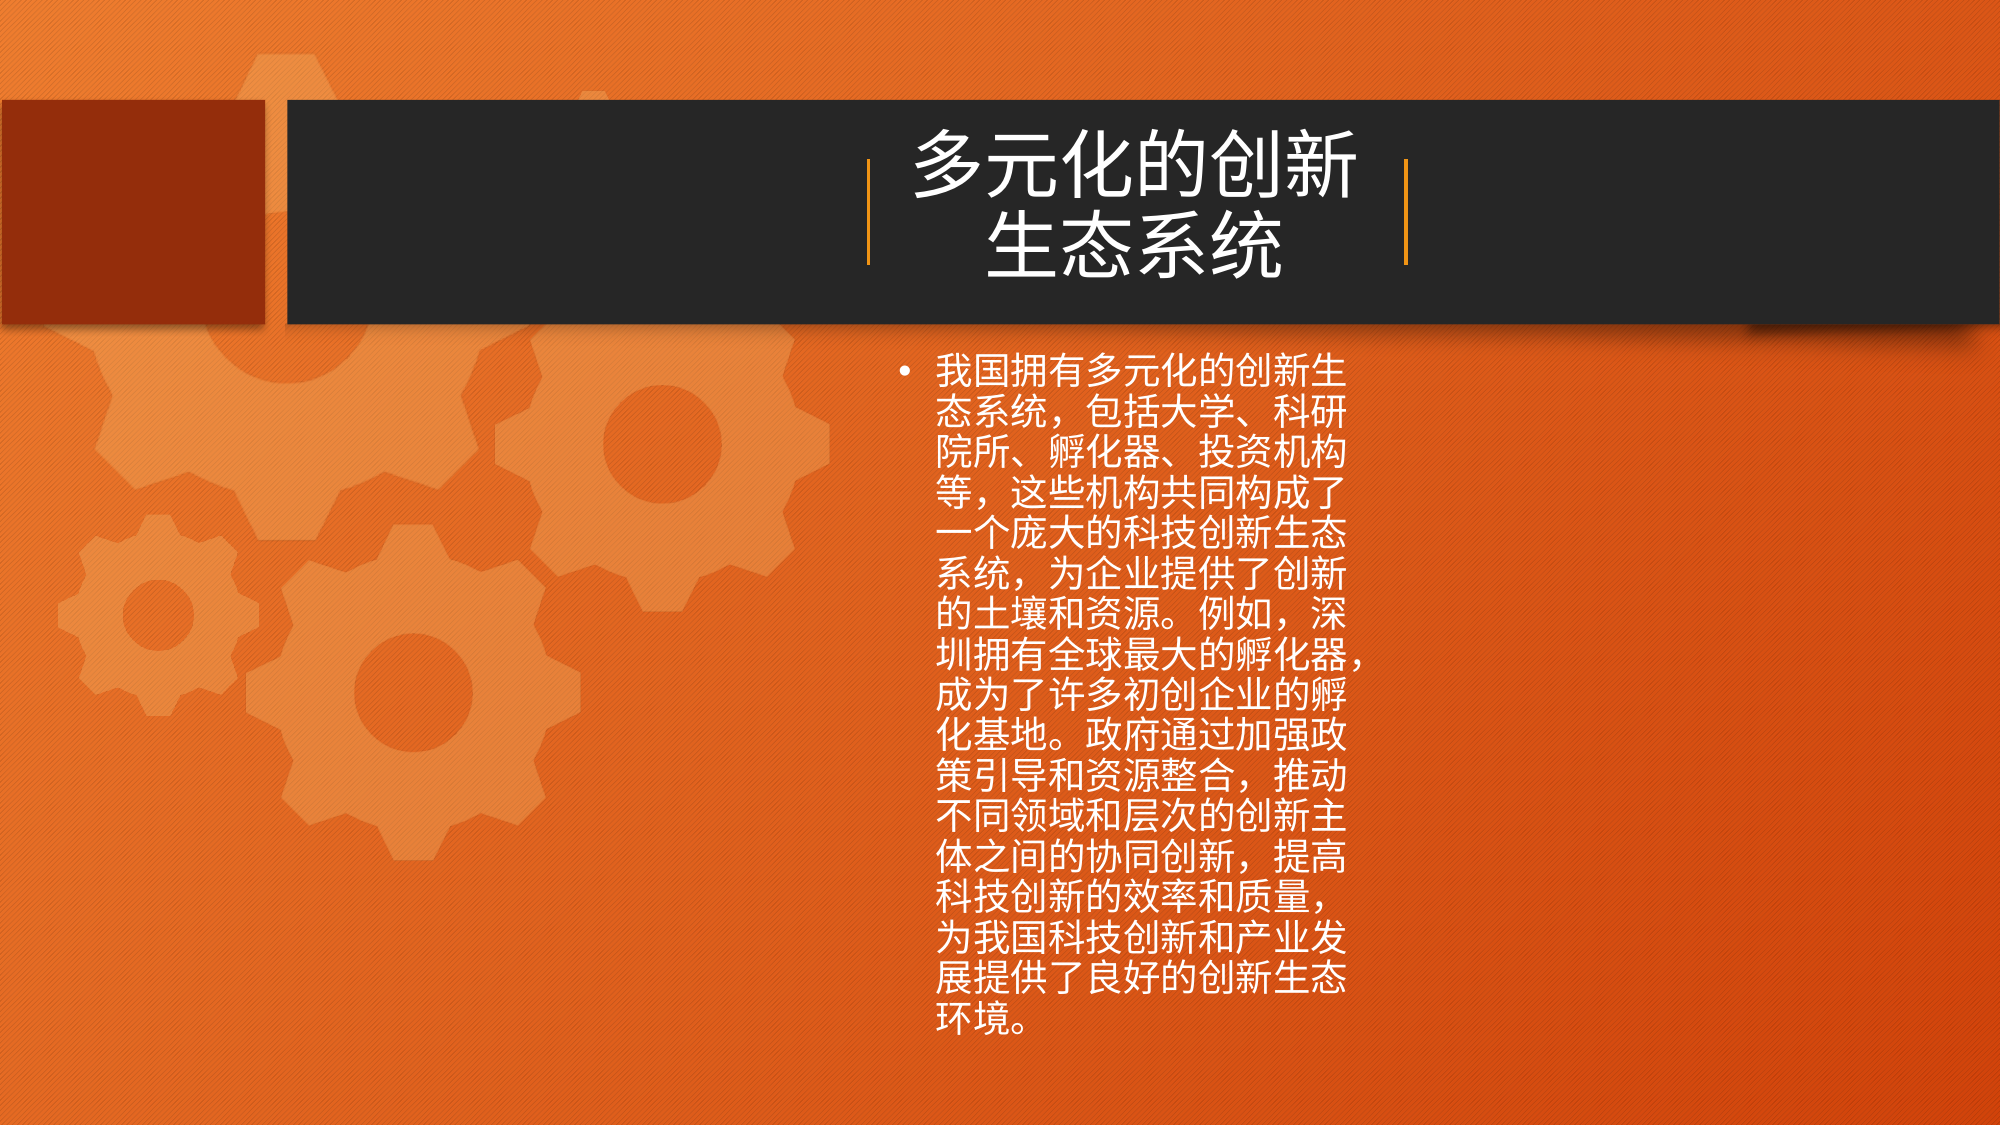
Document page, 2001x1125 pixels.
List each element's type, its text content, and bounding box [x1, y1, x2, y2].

list 我国拥有多元化的创新生态系统，包括大学、科研院所、孵化器、投资机构等，这些机构共同构成了一个庞大的科技创新生态系统，为企业提供了创新的土壤和资源。例如，深圳拥有全球最大的孵化器，成为了许多初创企业的孵化基地。政府通过加强政策引导和资源整合，推动不同领域和层次的创新主体之间的协同创新，提高科技创新的效率和质量，为我国科技创新和产业发展提供了良好的创新生态环境。 [883, 345, 1386, 1074]
list 多元化的创新生态系统 [883, 120, 1386, 298]
picture [16, 12, 2000, 930]
